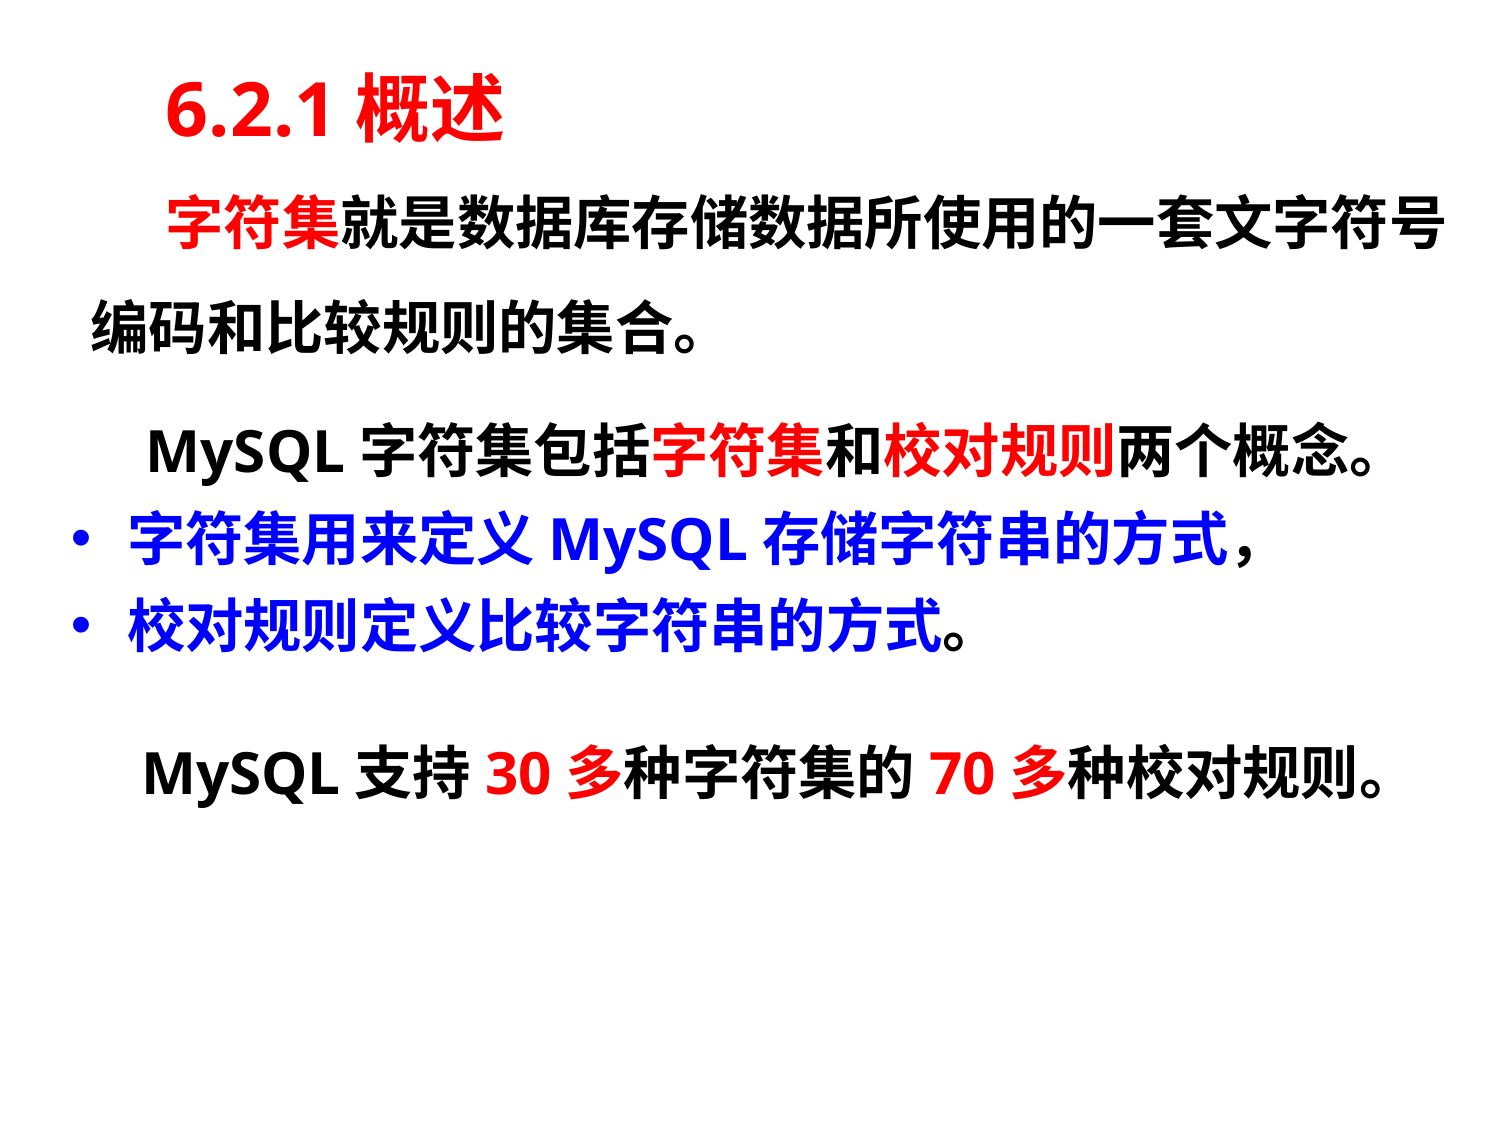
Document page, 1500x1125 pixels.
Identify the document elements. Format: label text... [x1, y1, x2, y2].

text_box 6.2.1概述 字符集就是数据库存储数据所使用的一套文字符号编码和比较规则的集合。 [76, 8, 1469, 369]
text_box MySQL支持30多种字符集的70多种校对规则。 [51, 711, 1451, 814]
text_box MySQL字符集包括字符集和校对规则两个概念。 字符集用来定义MySQL存储字符串的方式， 校对规则定义比较字符串的方式。 [55, 389, 1476, 667]
